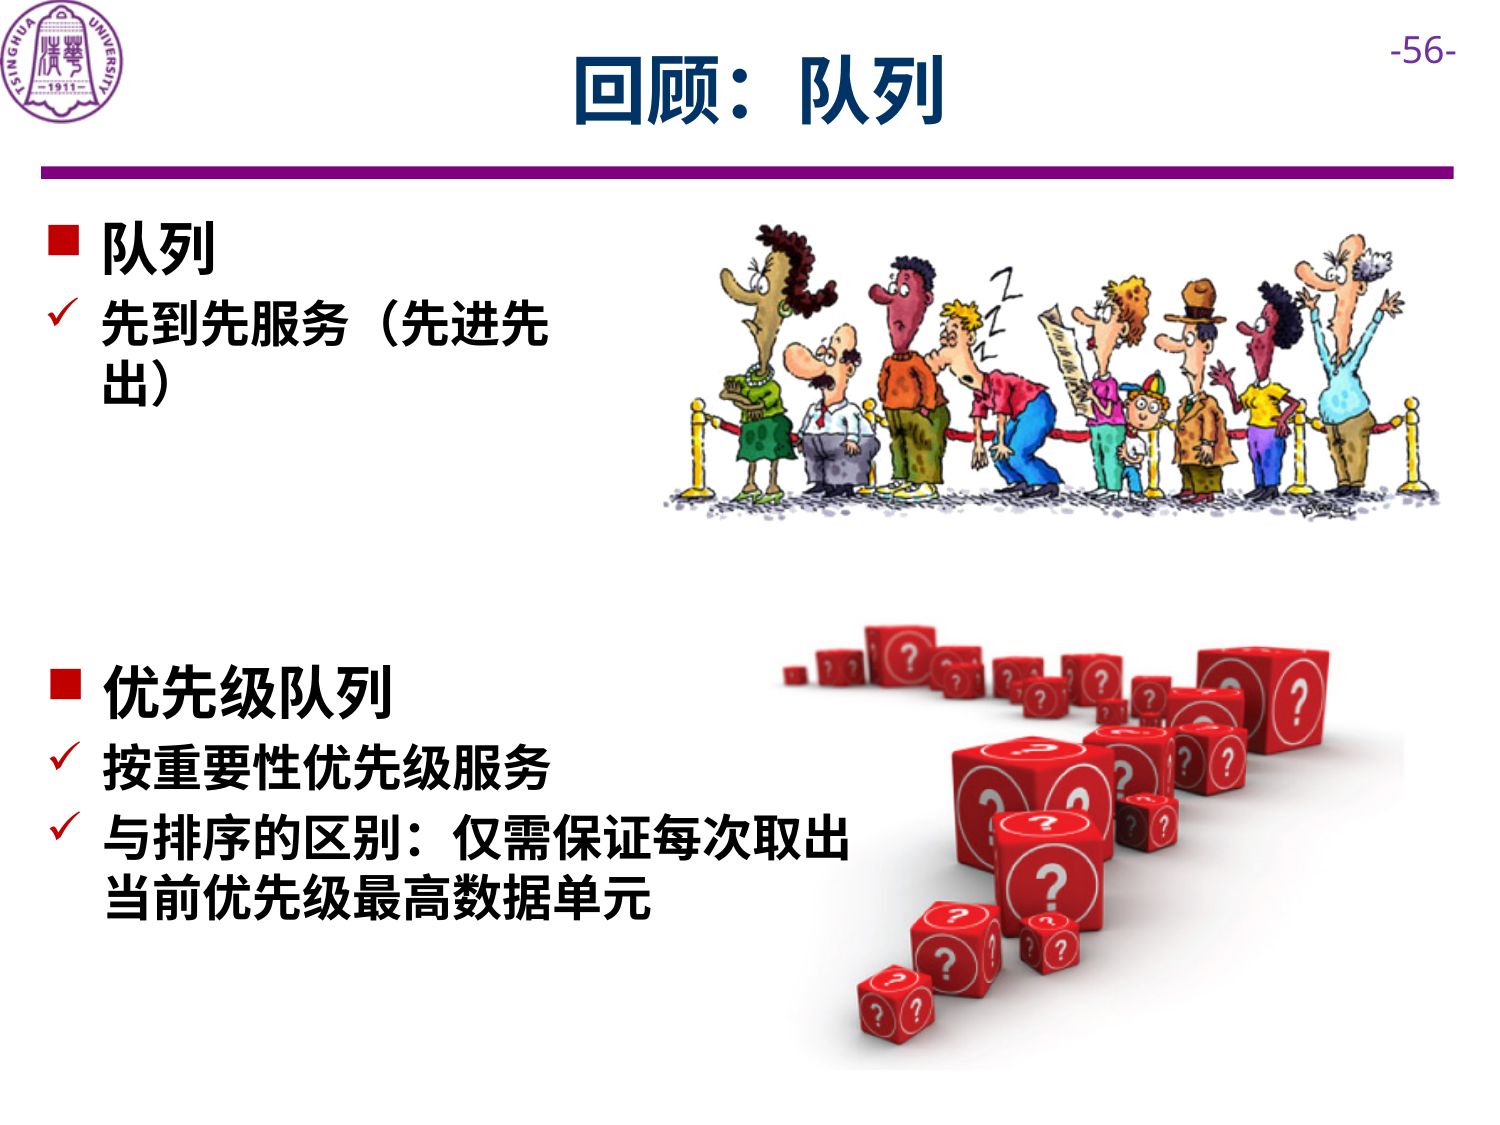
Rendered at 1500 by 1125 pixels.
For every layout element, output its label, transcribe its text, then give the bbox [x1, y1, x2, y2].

picture [0, 0, 124, 124]
picture [726, 597, 1437, 1071]
text_box 队列 先到先服务（先进先出） [29, 204, 621, 504]
picture [650, 205, 1455, 545]
text_box 优先级队列 按重要性优先级服务 与排序的区别：仅需保证每次取出当前优先级最高数据单元 [31, 648, 720, 976]
title 回顾：队列 [135, 13, 1383, 165]
